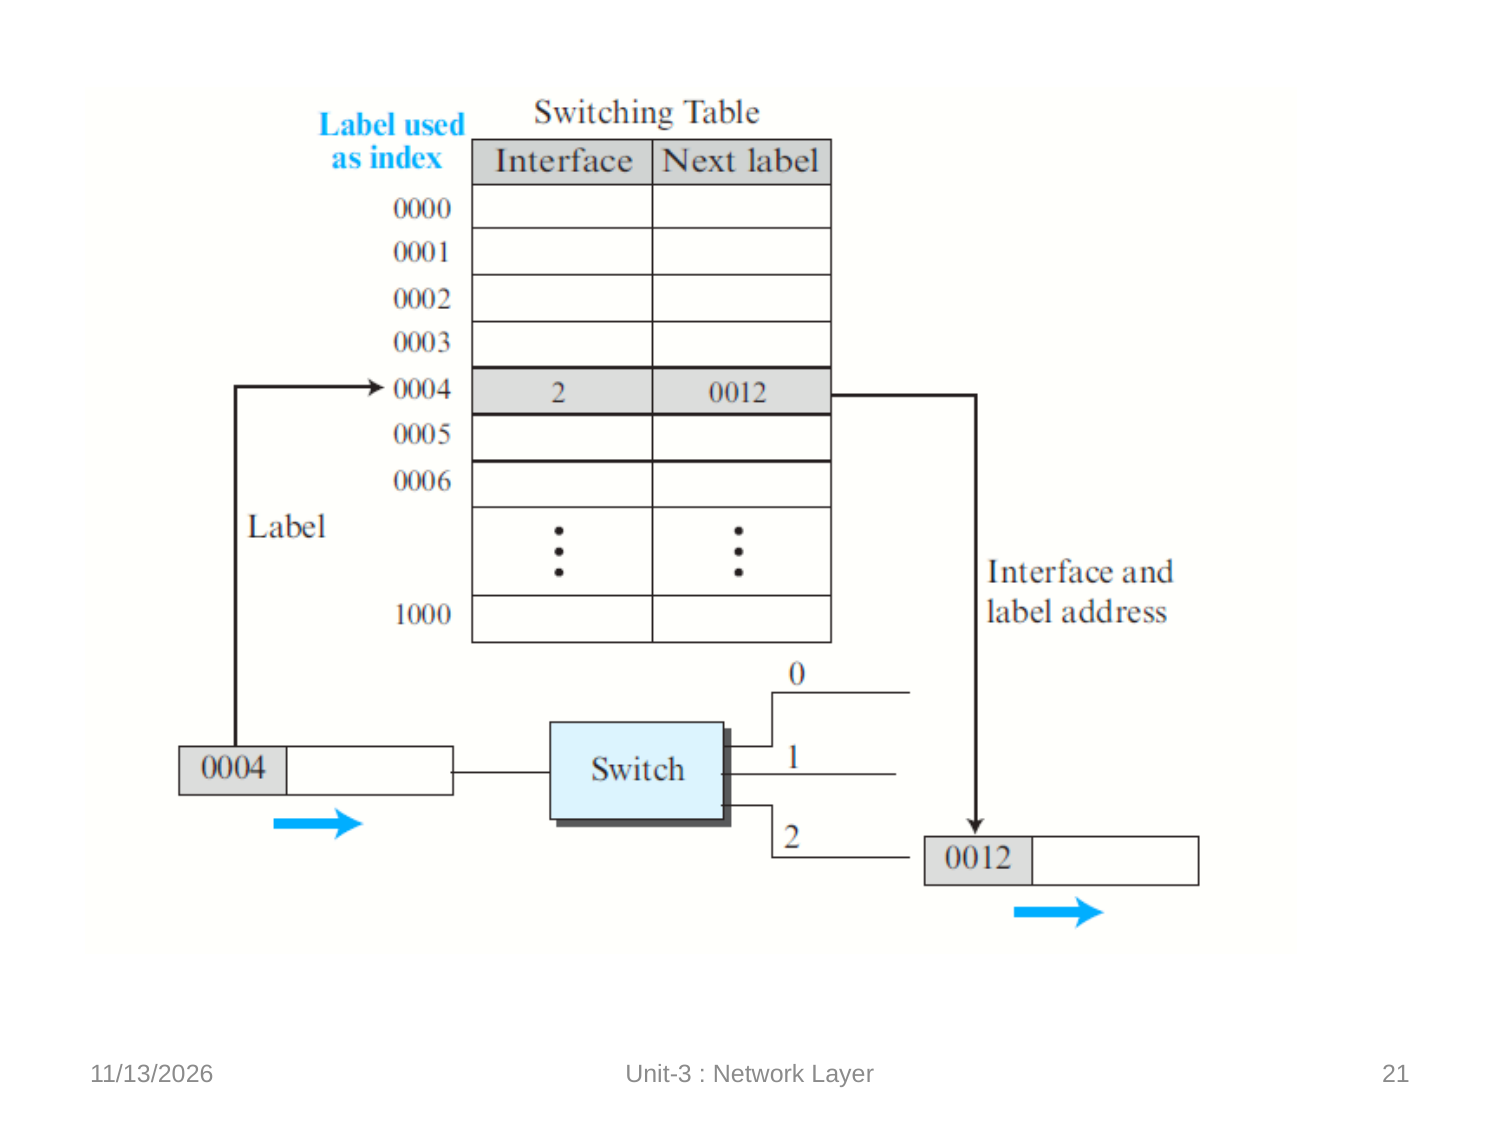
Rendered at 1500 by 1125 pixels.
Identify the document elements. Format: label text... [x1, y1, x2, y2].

picture [85, 87, 1297, 954]
slide_number 21 [1074, 1042, 1425, 1103]
footer Unit-3 : Network Layer [512, 1042, 988, 1103]
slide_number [75, 1042, 425, 1103]
